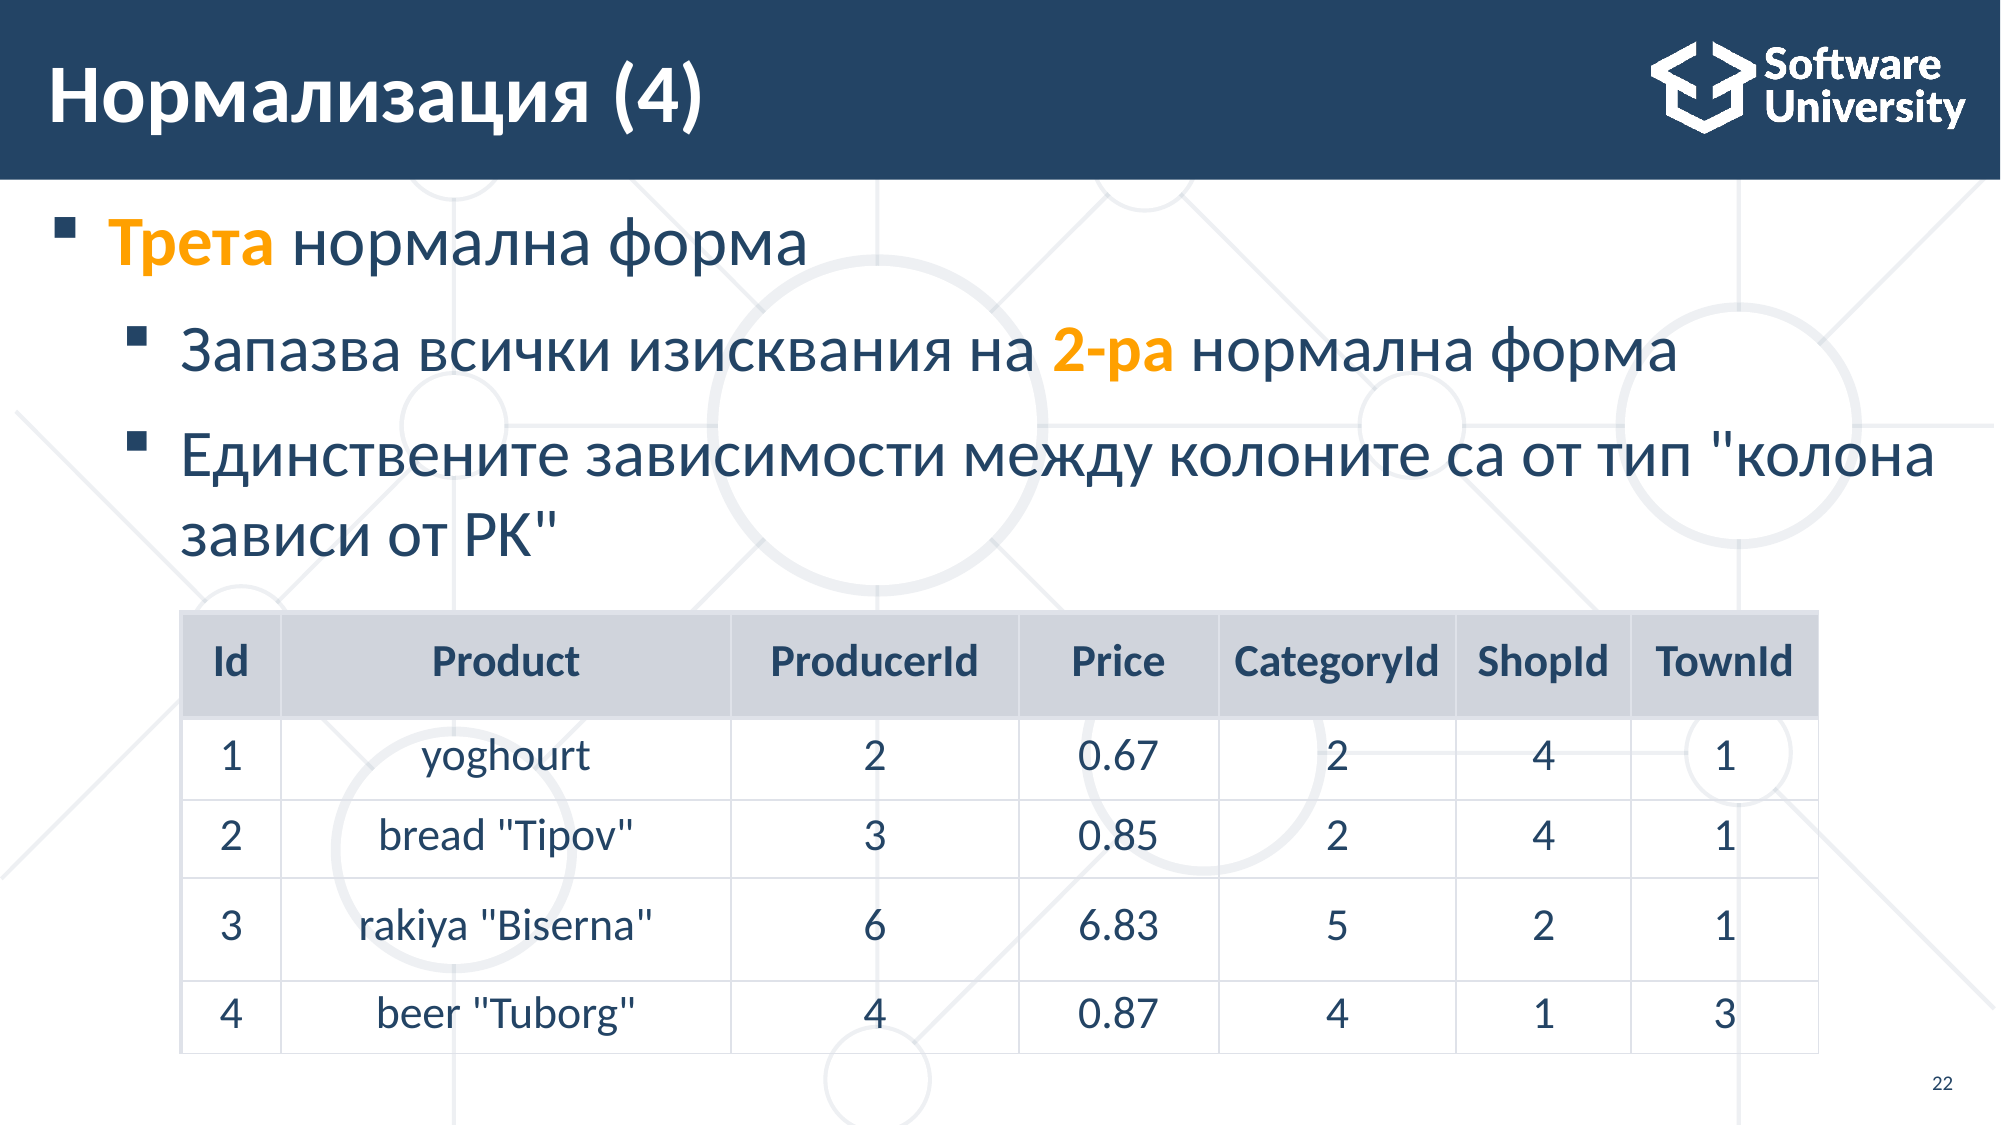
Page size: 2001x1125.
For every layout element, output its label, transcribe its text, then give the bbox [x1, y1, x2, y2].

table_cell 0.67 [1020, 720, 1218, 799]
table_header CategoryId [1220, 615, 1455, 716]
table_header Product [282, 615, 730, 716]
table_cell 0.87 [1020, 982, 1218, 1053]
table_header TownId [1632, 615, 1818, 716]
table_cell 2 [1220, 720, 1455, 799]
table_cell 2 [183, 801, 280, 877]
list Трета нормална форма Запазва всички изисквания на 2-ра нормална форма Единствените зависимости между колоните са от тип "колона зависи от PK" [31, 188, 1969, 1103]
title Нормализация (4) [31, 16, 1625, 162]
table_cell 4 [183, 982, 280, 1053]
table_cell beer "Tuborg" [282, 982, 730, 1053]
table_cell 4 [1220, 982, 1455, 1053]
table_header ProducerId [732, 615, 1018, 716]
picture [1651, 41, 1966, 134]
table_cell 4 [1457, 720, 1630, 799]
table_cell 0.85 [1020, 801, 1218, 877]
table_header ShopId [1457, 615, 1630, 716]
table_cell 4 [1457, 801, 1630, 877]
table_header Price [1020, 615, 1218, 716]
table_cell rakiya "Biserna" [282, 879, 730, 980]
table_cell 2 [1457, 879, 1630, 980]
table_cell 3 [1632, 982, 1818, 1053]
table_cell 1 [1457, 982, 1630, 1053]
table_cell 1 [1632, 801, 1818, 877]
table_cell 2 [1220, 801, 1455, 877]
table_cell 5 [1220, 879, 1455, 980]
table_cell bread "Tipov" [282, 801, 730, 877]
table_cell 4 [732, 982, 1018, 1053]
table_cell yoghourt [282, 720, 730, 799]
table_cell 1 [1632, 879, 1818, 980]
table_cell 6.83 [1020, 879, 1218, 980]
table_cell 3 [732, 801, 1018, 877]
table_cell 2 [732, 720, 1018, 799]
table_cell 1 [1632, 720, 1818, 799]
table_cell 3 [183, 879, 280, 980]
table_cell 1 [183, 720, 280, 799]
table_header Id [183, 615, 280, 716]
table_cell 6 [732, 879, 1018, 980]
